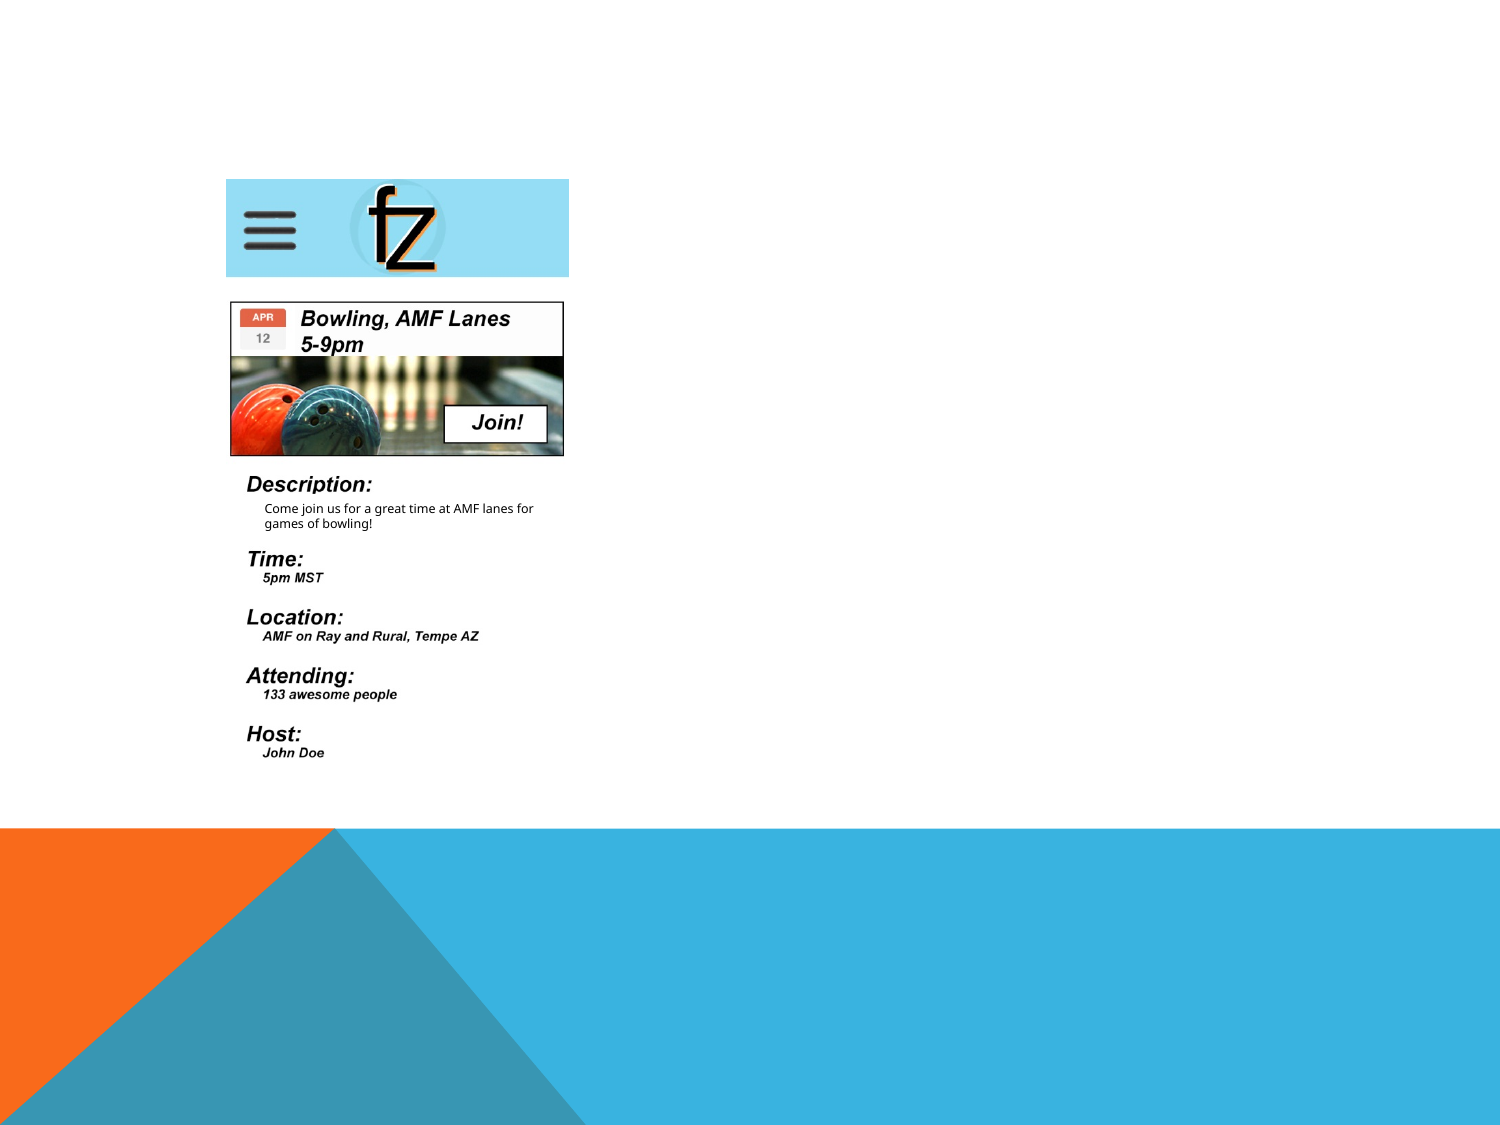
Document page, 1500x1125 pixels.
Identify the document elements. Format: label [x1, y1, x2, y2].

list [225, 179, 569, 790]
